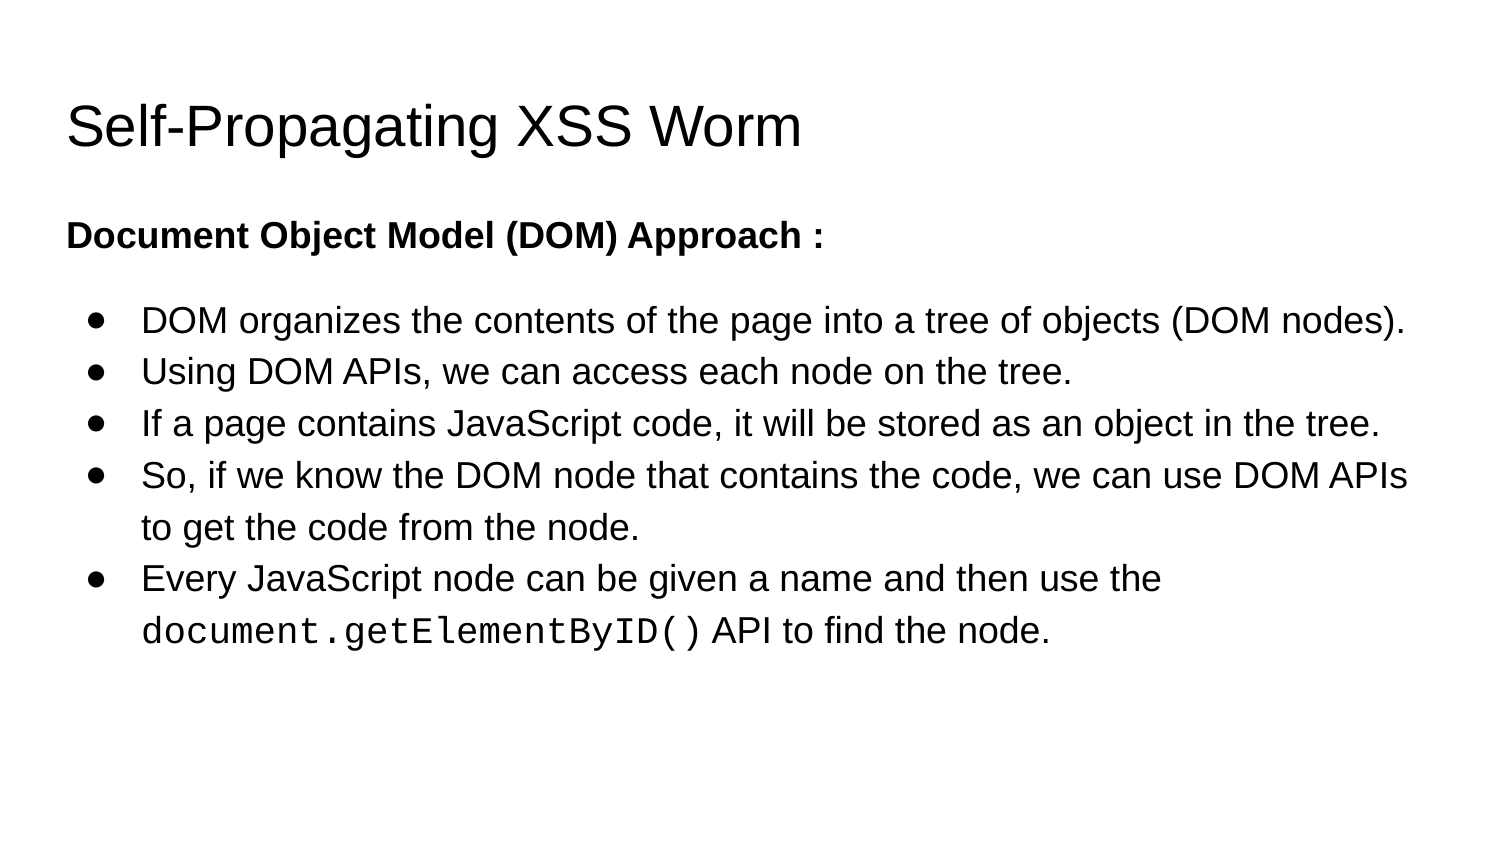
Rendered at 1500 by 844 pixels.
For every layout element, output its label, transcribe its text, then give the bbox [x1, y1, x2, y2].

title Self-Propagating XSS Worm [51, 72, 1449, 167]
list Document Object Model (DOM) Approach : DOM organizes the contents of the page into a tree of objects (DOM nodes). Using DOM APIs, we can access each node on the tree. If a page contains JavaScript code, it will be stored as an object in the tree. So, if we know the DOM node that contains the code, we can use DOM APIs to get the code from the node. Every JavaScript node can be given a name and then use the document.getElementByID() API to find the node. [51, 189, 1449, 792]
